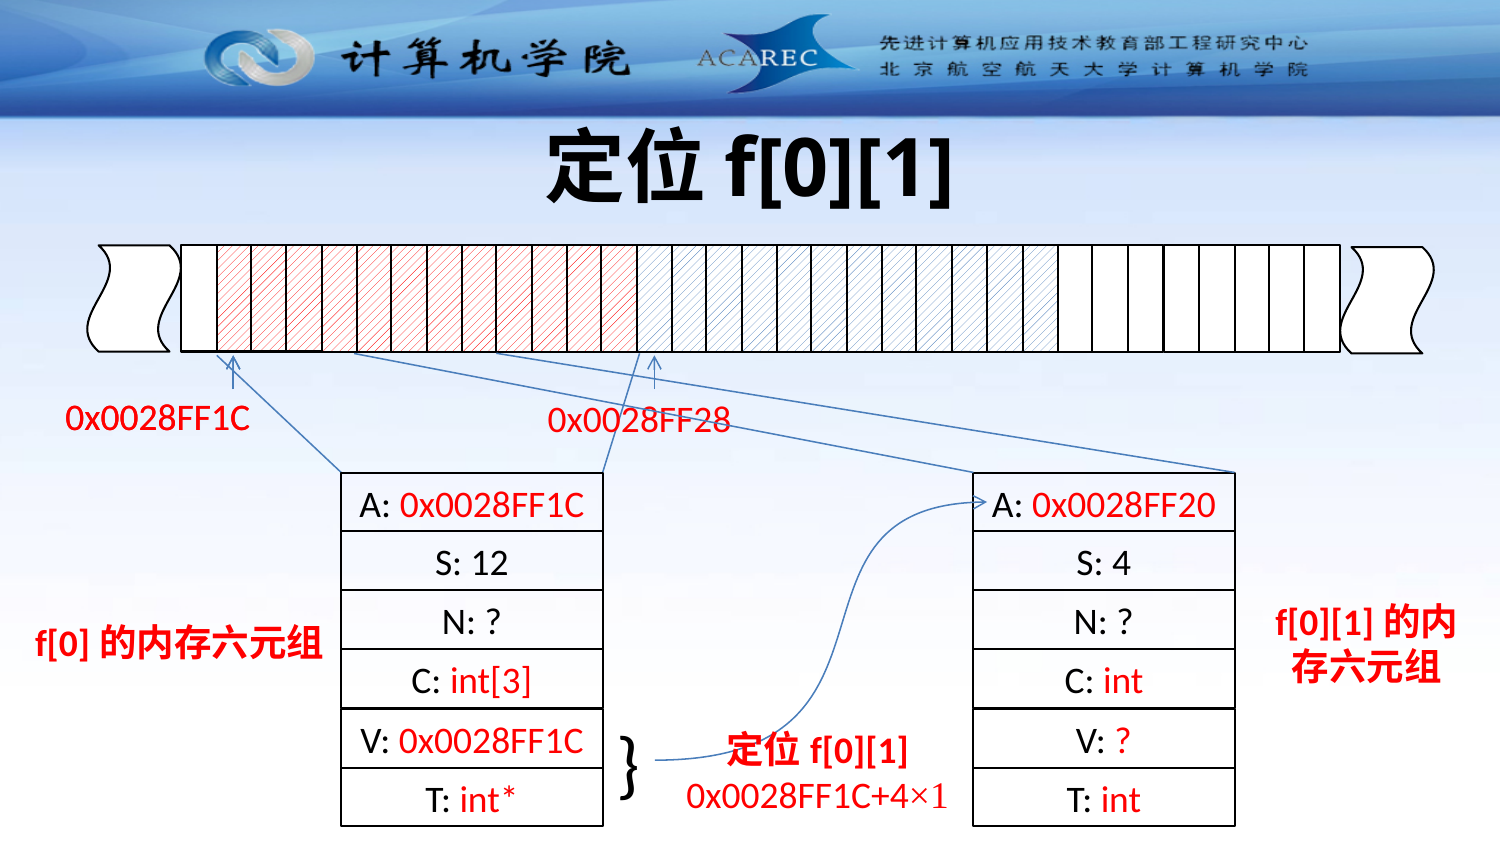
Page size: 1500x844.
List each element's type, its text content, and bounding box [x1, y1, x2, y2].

text_box 0x0028FF1C [50, 385, 211, 446]
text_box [353, 353, 493, 473]
text_box [1090, 243, 1126, 351]
text_box [670, 243, 704, 350]
text_box [494, 243, 530, 350]
text_box [85, 243, 183, 354]
text_box [1126, 243, 1162, 351]
text_box [1267, 243, 1302, 354]
text_box [1342, 245, 1436, 356]
text_box [355, 243, 389, 351]
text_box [655, 501, 988, 762]
text_box V: ? [991, 707, 1237, 766]
text_box N: ? [993, 588, 1237, 647]
text_box [425, 243, 460, 351]
text_box S: 4 [993, 529, 1237, 588]
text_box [216, 355, 342, 473]
text_box V: 0x0028FF1C [339, 707, 601, 766]
text_box [704, 243, 740, 350]
title 定位f[0][1] [75, 107, 1425, 220]
text_box N: ? [339, 588, 605, 647]
text_box [229, 359, 237, 393]
text_box [845, 243, 880, 350]
text_box [179, 243, 215, 354]
text_box [215, 243, 249, 354]
text_box f[0][1]的内存六元组 [1251, 590, 1483, 695]
text_box [1302, 243, 1342, 354]
text_box A: 0x0028FF1C [339, 471, 605, 529]
text_box [1021, 243, 1056, 351]
text_box [1162, 243, 1197, 351]
text_box [284, 243, 320, 353]
picture [0, 0, 1500, 844]
text_box C: int [993, 647, 1237, 707]
text_box [565, 243, 599, 350]
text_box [496, 353, 1235, 473]
text_box 定位f[0][1] 0x0028FF1C+4×1 [671, 769, 964, 824]
text_box S: 12 [339, 529, 605, 588]
text_box [1233, 243, 1267, 354]
text_box C: int[3] [339, 647, 605, 707]
text_box T: int [971, 766, 1237, 828]
text_box [950, 243, 985, 351]
text_box [635, 243, 670, 350]
text_box [460, 243, 494, 351]
text_box f[0]的内存六元组 [20, 611, 340, 672]
text_box [599, 243, 635, 350]
text_box } [601, 707, 655, 813]
text_box T: int* [339, 766, 605, 828]
text_box [740, 243, 775, 350]
text_box [985, 243, 1021, 351]
text_box [530, 243, 565, 350]
text_box [1197, 243, 1233, 352]
text_box [389, 243, 425, 351]
text_box [809, 243, 845, 350]
text_box [249, 243, 284, 353]
text_box [1056, 243, 1090, 351]
text_box A: 0x0028FF20 [971, 479, 1237, 529]
text_box [914, 243, 950, 350]
text_box [775, 243, 809, 350]
text_box [880, 243, 914, 350]
text_box [320, 243, 355, 354]
